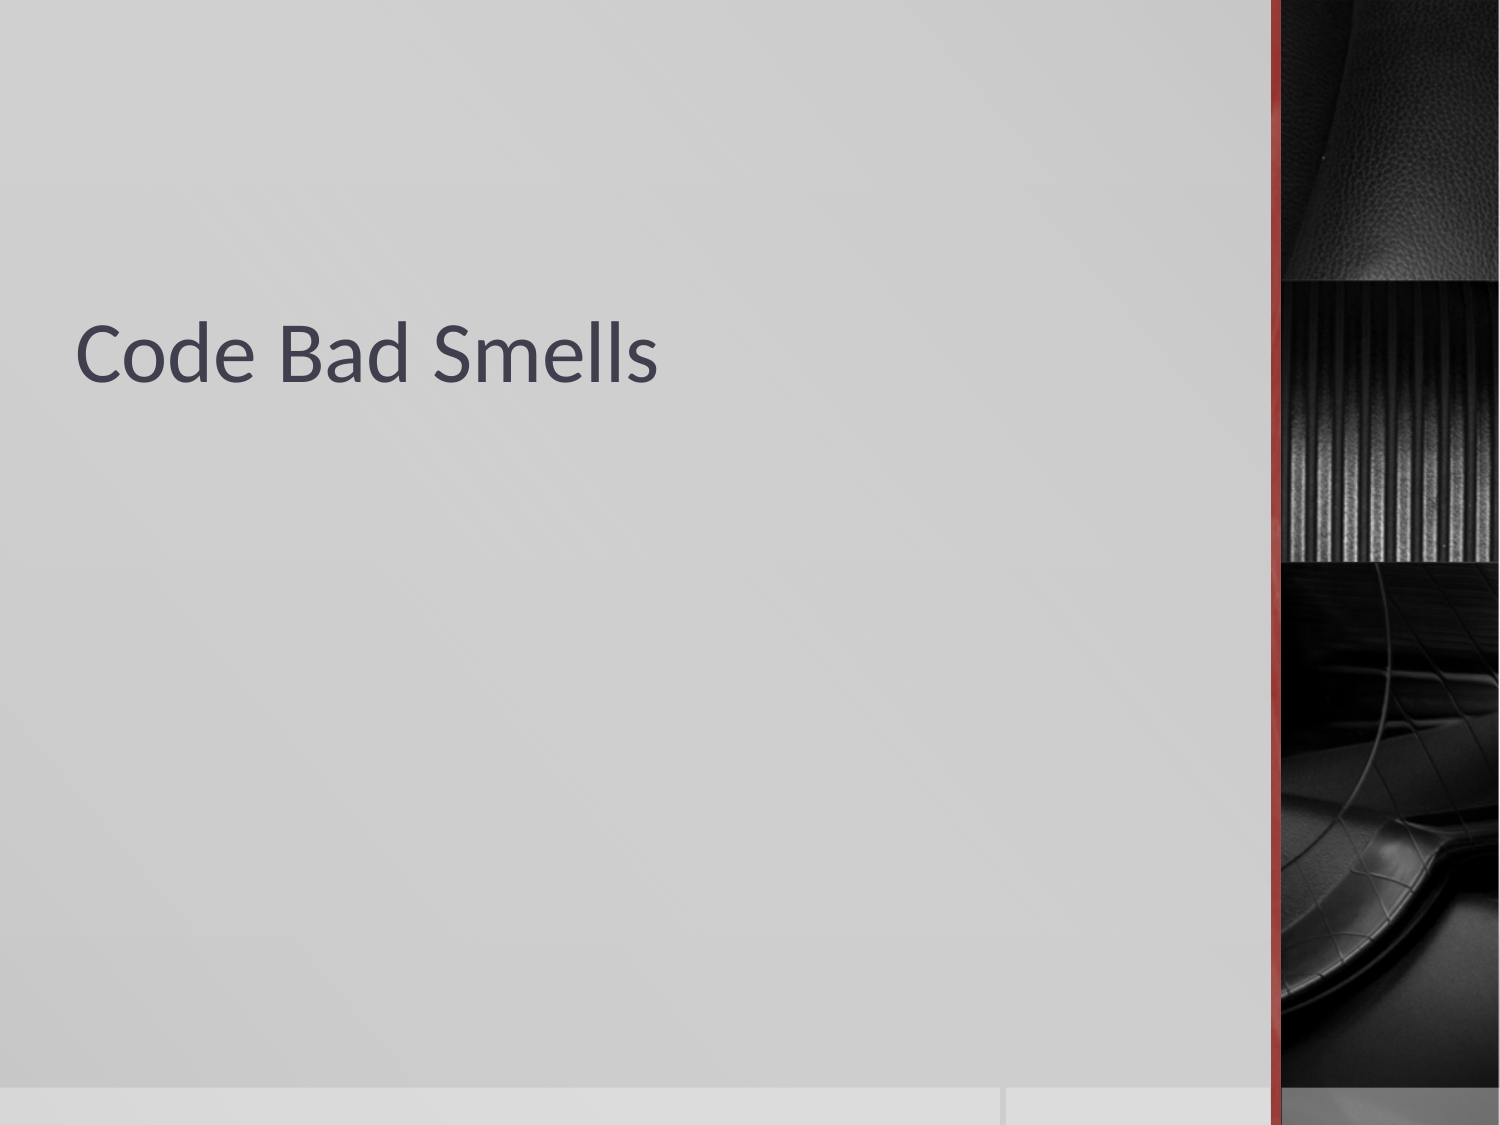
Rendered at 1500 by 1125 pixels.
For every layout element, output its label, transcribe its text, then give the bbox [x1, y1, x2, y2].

picture [1281, 0, 1500, 1087]
title Code Bad Smells [75, 224, 1188, 401]
